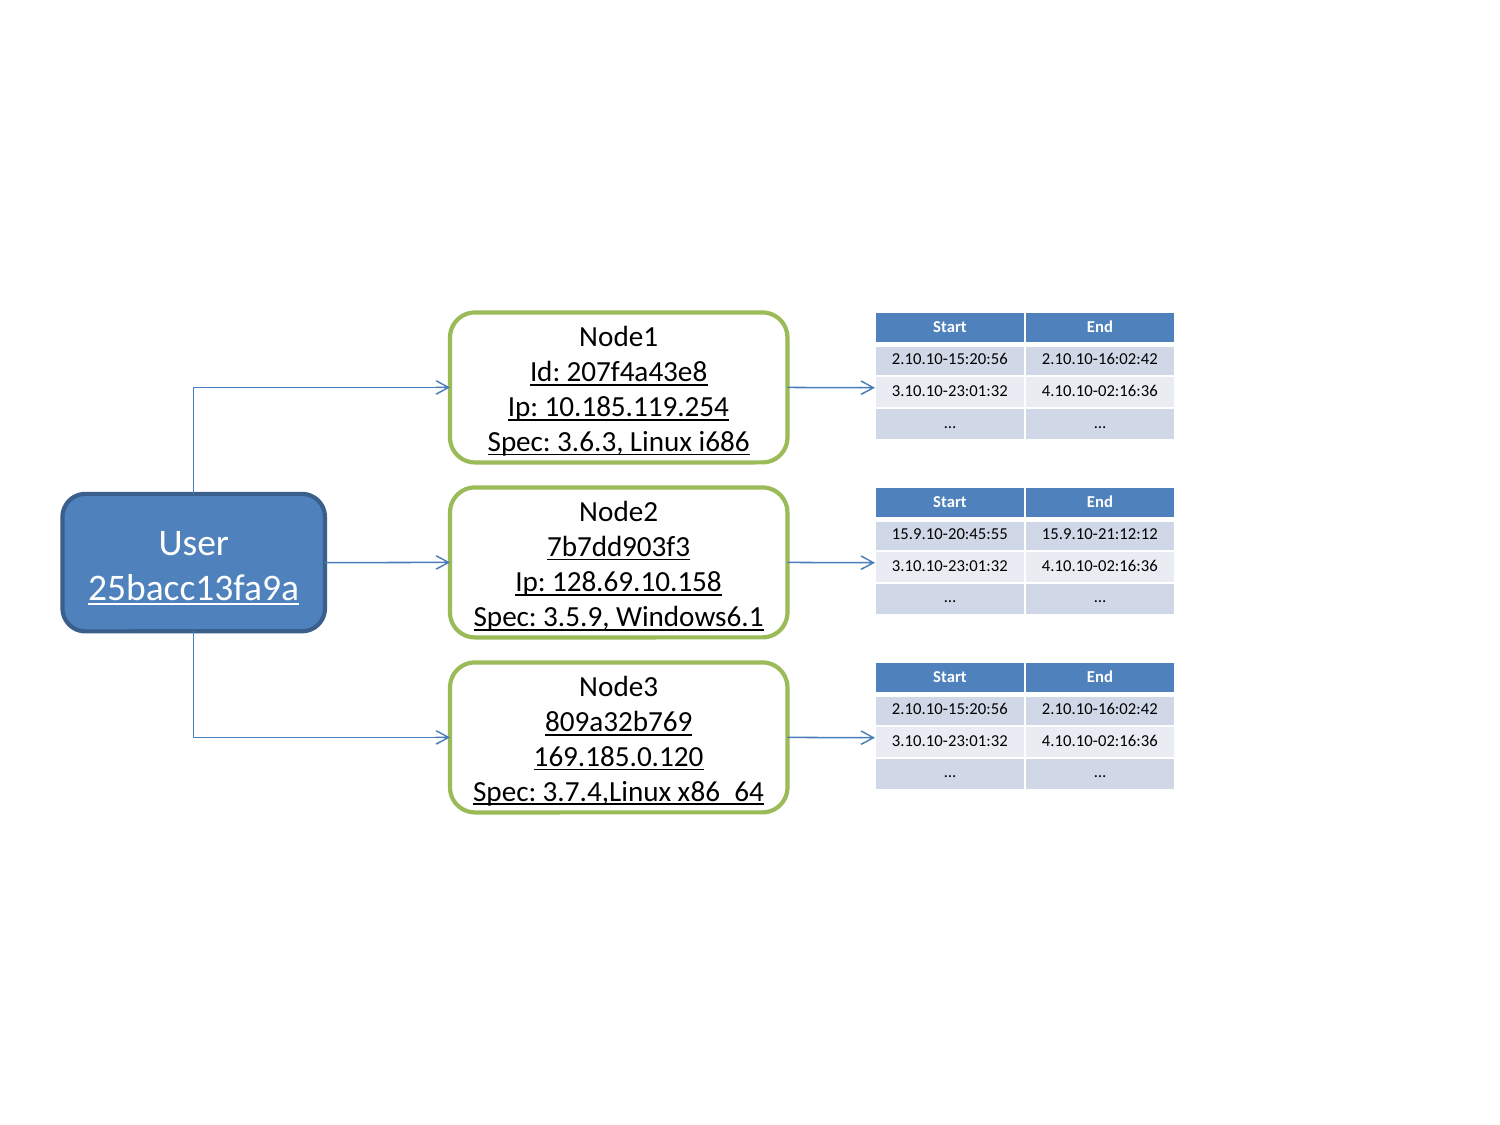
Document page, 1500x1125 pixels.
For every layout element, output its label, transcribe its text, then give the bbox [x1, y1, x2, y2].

table_cell 4.10.10-02:16:36 [1026, 727, 1174, 757]
text_box Node1 Id: 207f4a43e8 Ip: 10.185.119.254 Spec: 3.6.3, Linux i686 [447, 310, 790, 465]
table_header Start [876, 488, 1024, 517]
table_cell 15.9.10-21:12:12 [1026, 522, 1174, 550]
table_cell 3.10.10-23:01:32 [876, 727, 1024, 757]
table_cell … [1026, 759, 1174, 789]
table_cell 2.10.10-15:20:56 [876, 697, 1024, 725]
table_header Start [876, 313, 1024, 342]
text_box Node3 809a32b769 169.185.0.120 Spec: 3.7.4,Linux x86_64 [447, 660, 790, 815]
table_cell 3.10.10-23:01:32 [876, 552, 1024, 582]
table_cell 2.10.10-16:02:42 [1026, 347, 1174, 375]
table_cell 15.9.10-20:45:55 [876, 522, 1024, 550]
table_cell … [1026, 409, 1174, 439]
text_box Node2 7b7dd903f3 Ip: 128.69.10.158 Spec: 3.5.9, Windows6.1 [447, 485, 790, 640]
table_cell … [1026, 584, 1174, 614]
table_cell … [876, 409, 1024, 439]
table_cell 2.10.10-16:02:42 [1026, 697, 1174, 725]
table_cell 2.10.10-15:20:56 [876, 347, 1024, 375]
table_header End [1026, 313, 1174, 342]
table_cell … [876, 584, 1024, 614]
text_box User 25bacc13fa9a [60, 491, 263, 634]
table_cell … [876, 759, 1024, 789]
table_header End [1026, 663, 1174, 692]
table_cell 3.10.10-23:01:32 [876, 377, 1024, 407]
table_cell 4.10.10-02:16:36 [1026, 552, 1174, 582]
table_header End [1026, 488, 1174, 517]
table_cell 4.10.10-02:16:36 [1026, 377, 1174, 407]
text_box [268, 556, 376, 813]
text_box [268, 312, 376, 556]
table_header Start [876, 663, 1024, 692]
